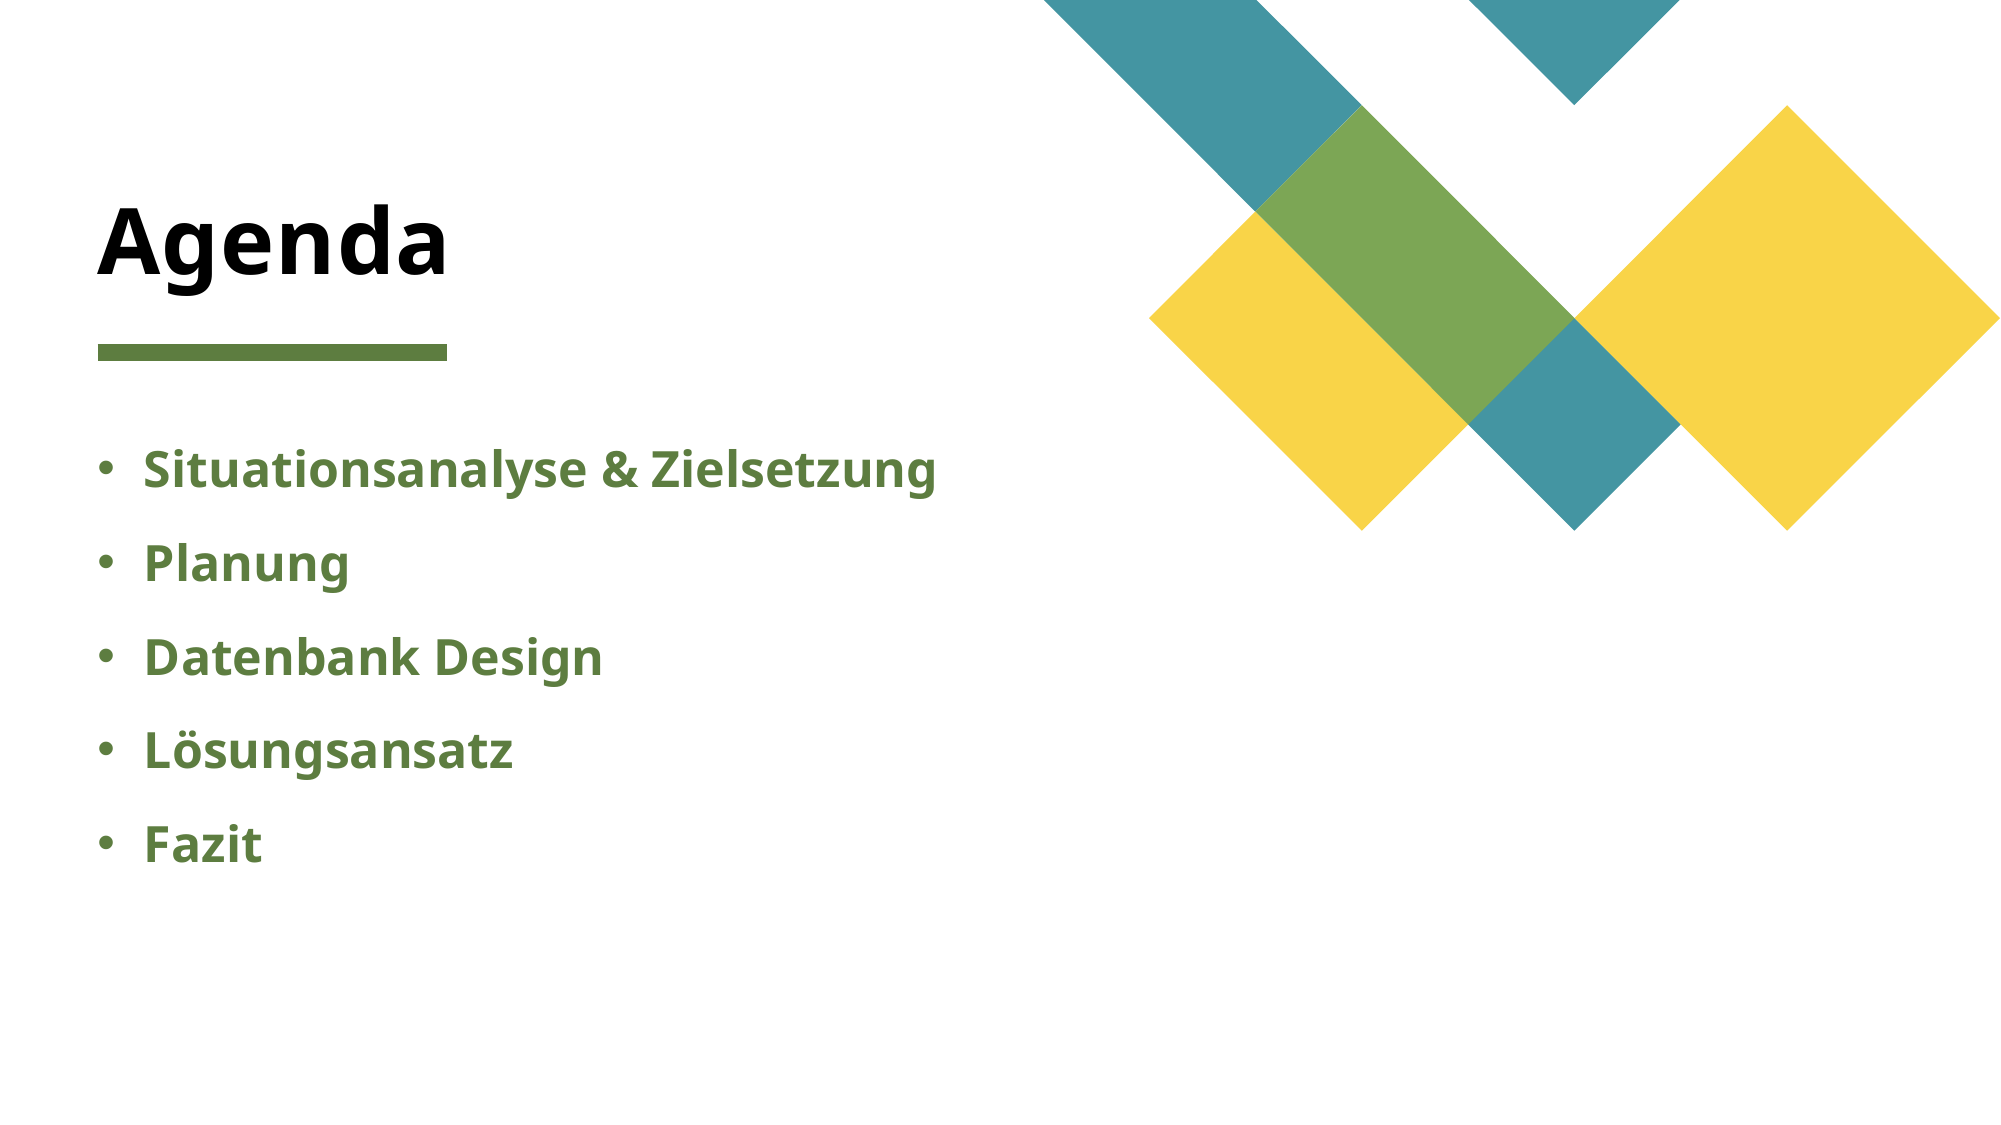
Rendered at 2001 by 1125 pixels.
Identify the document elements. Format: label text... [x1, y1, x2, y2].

list Situationsanalyse & Zielsetzung Planung Datenbank Design Lösungsansatz Fazit [97, 374, 1211, 983]
title Agenda [97, 31, 1211, 293]
